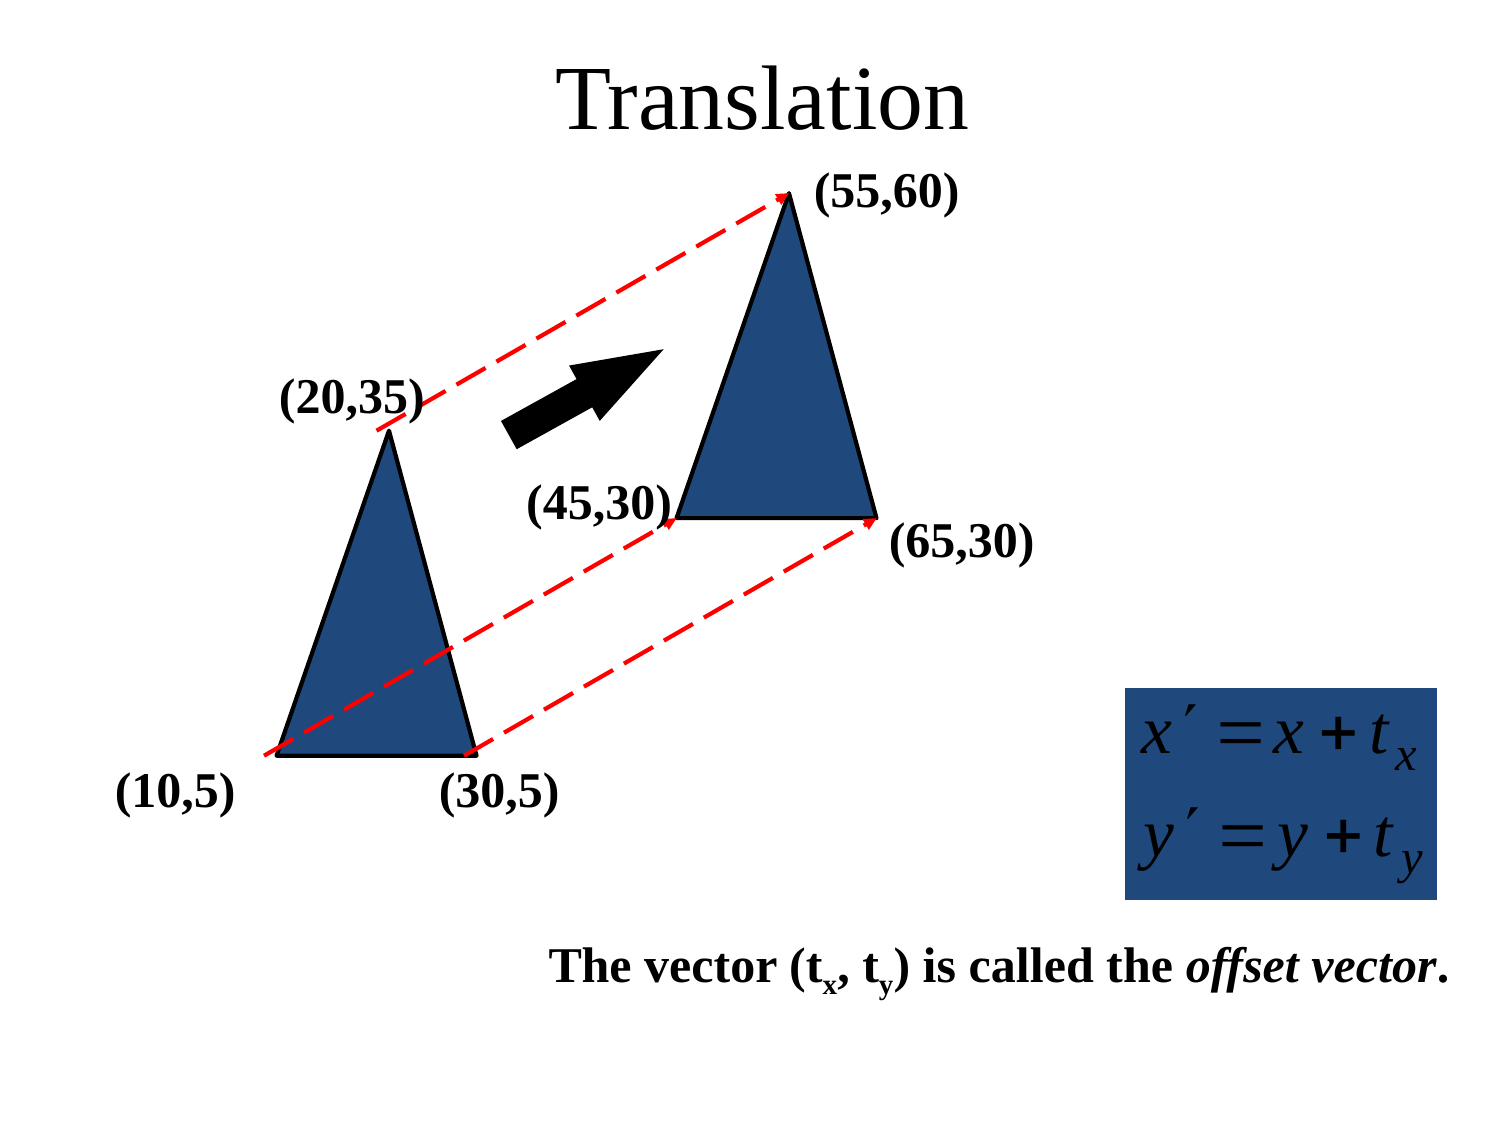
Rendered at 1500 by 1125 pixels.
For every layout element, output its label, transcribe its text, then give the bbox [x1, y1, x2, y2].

text_box [502, 350, 661, 448]
text_box [688, 194, 874, 519]
title Translation [87, 0, 1438, 187]
text_box (30,5) [424, 749, 575, 825]
text_box (20,35) [264, 355, 440, 431]
text_box [276, 431, 475, 756]
text_box (55,60) [799, 187, 975, 225]
text_box (65,30) [874, 499, 1050, 575]
text_box [858, 518, 874, 530]
text_box The vector (tx, ty) is called the offset vector. [533, 924, 1465, 1008]
text_box (10,5) [100, 749, 251, 825]
text_box [770, 193, 790, 205]
text_box (45,30) [511, 462, 688, 538]
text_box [1124, 687, 1438, 901]
